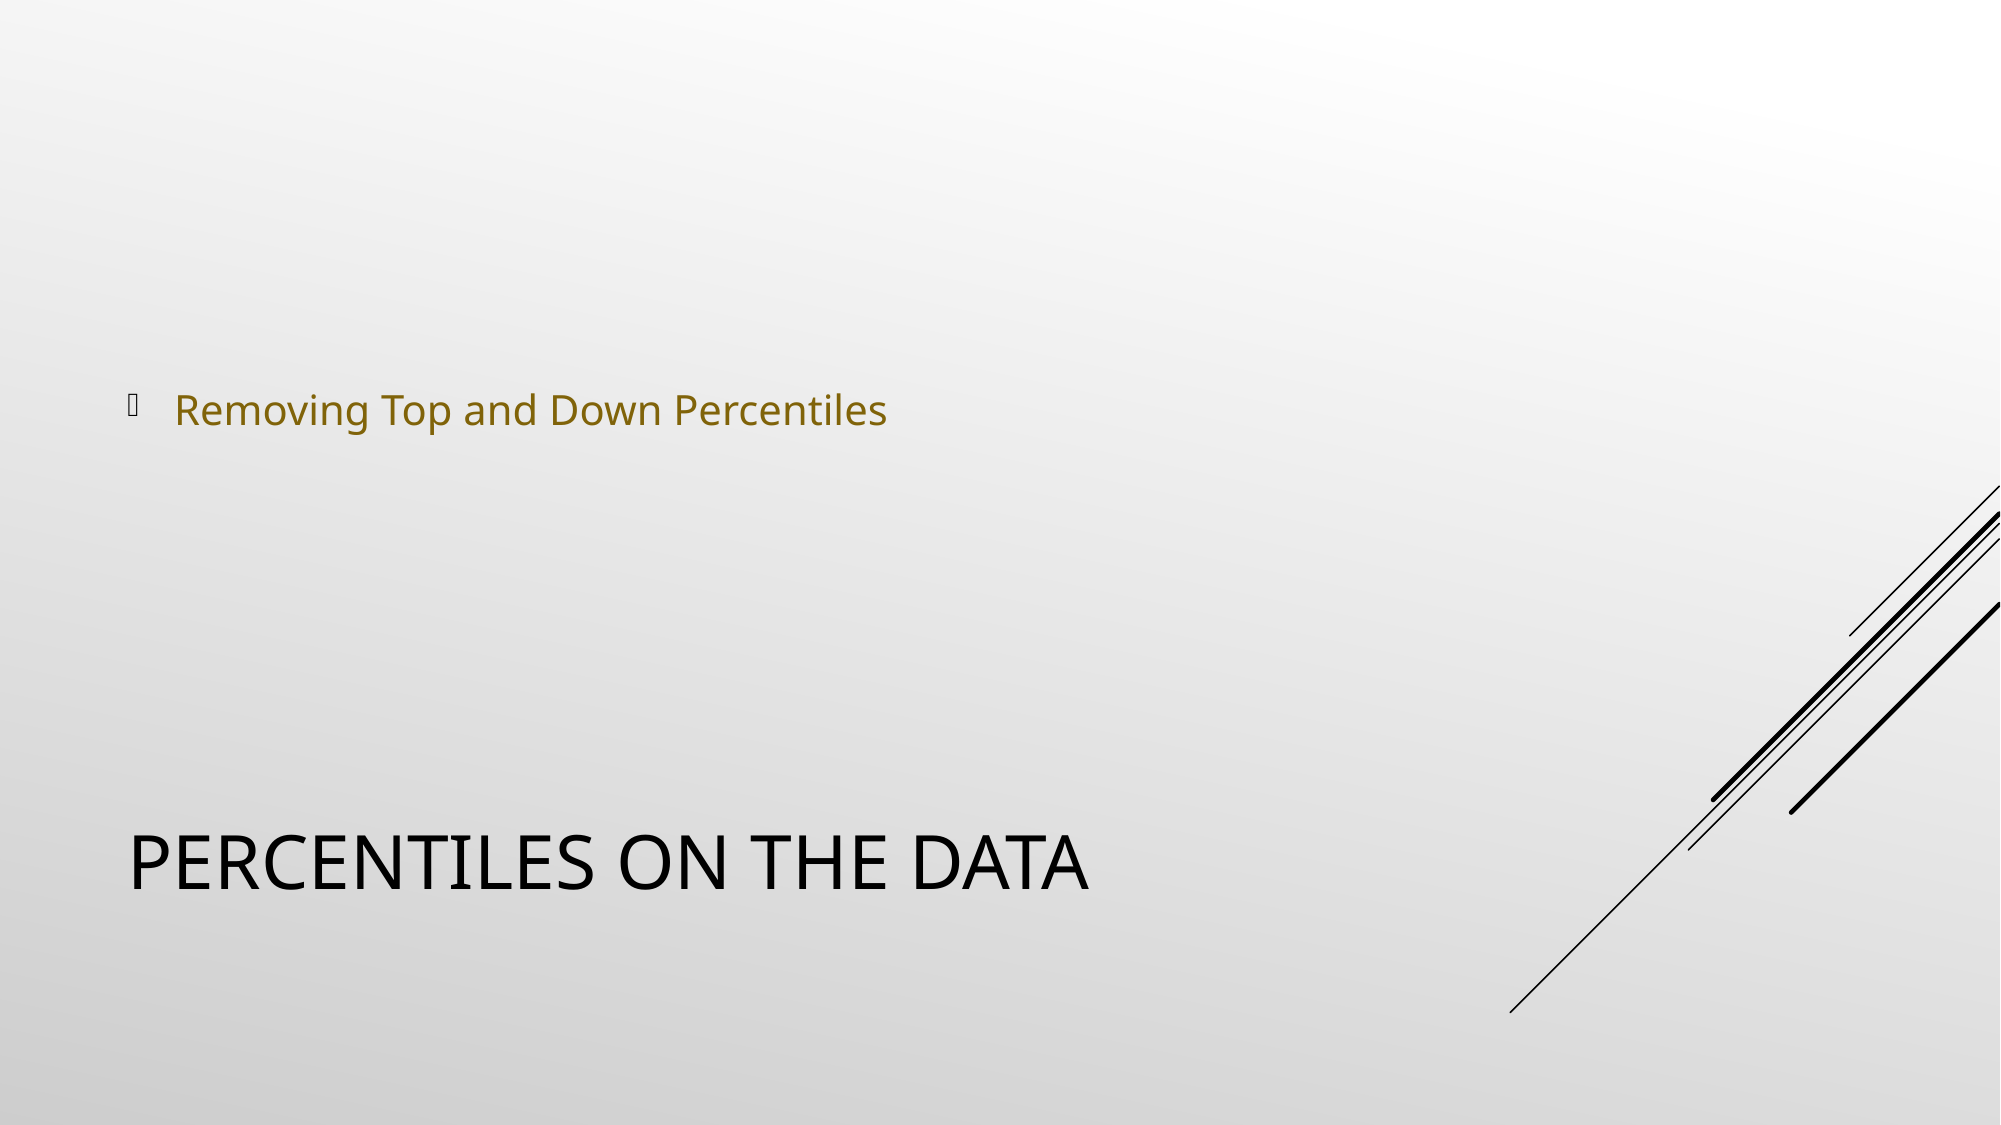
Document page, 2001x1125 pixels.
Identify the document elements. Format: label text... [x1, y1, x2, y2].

title Percentiles on the Data [112, 736, 1513, 984]
list Removing Top and Down Percentiles [112, 112, 1513, 706]
